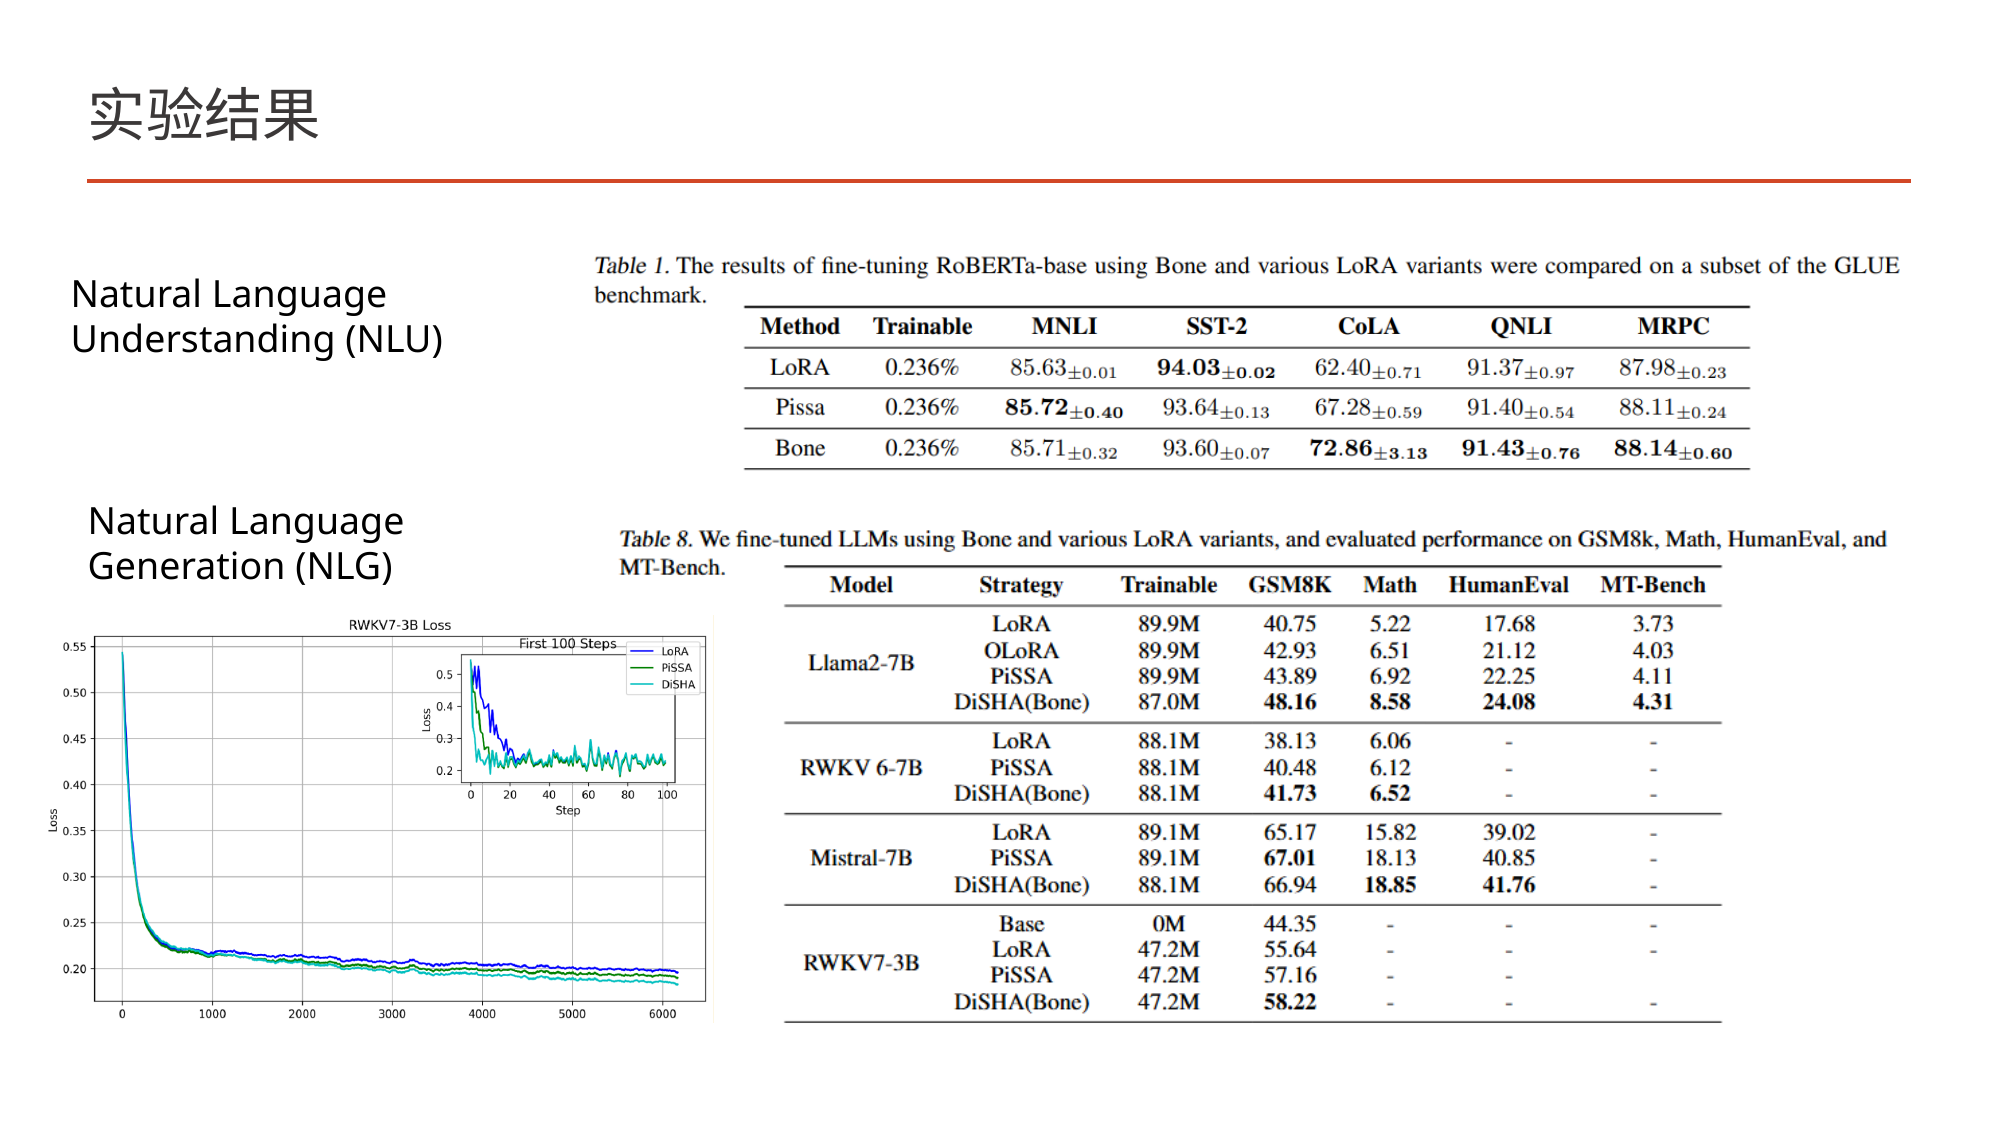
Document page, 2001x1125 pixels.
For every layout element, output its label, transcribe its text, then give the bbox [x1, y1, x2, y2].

picture [42, 509, 1912, 1058]
title 实验结果 [72, 70, 1912, 163]
picture [577, 247, 1935, 487]
text_box Natural Language Generation (NLG) [72, 489, 491, 595]
text_box Natural Language Understanding (NLU) [55, 262, 577, 367]
